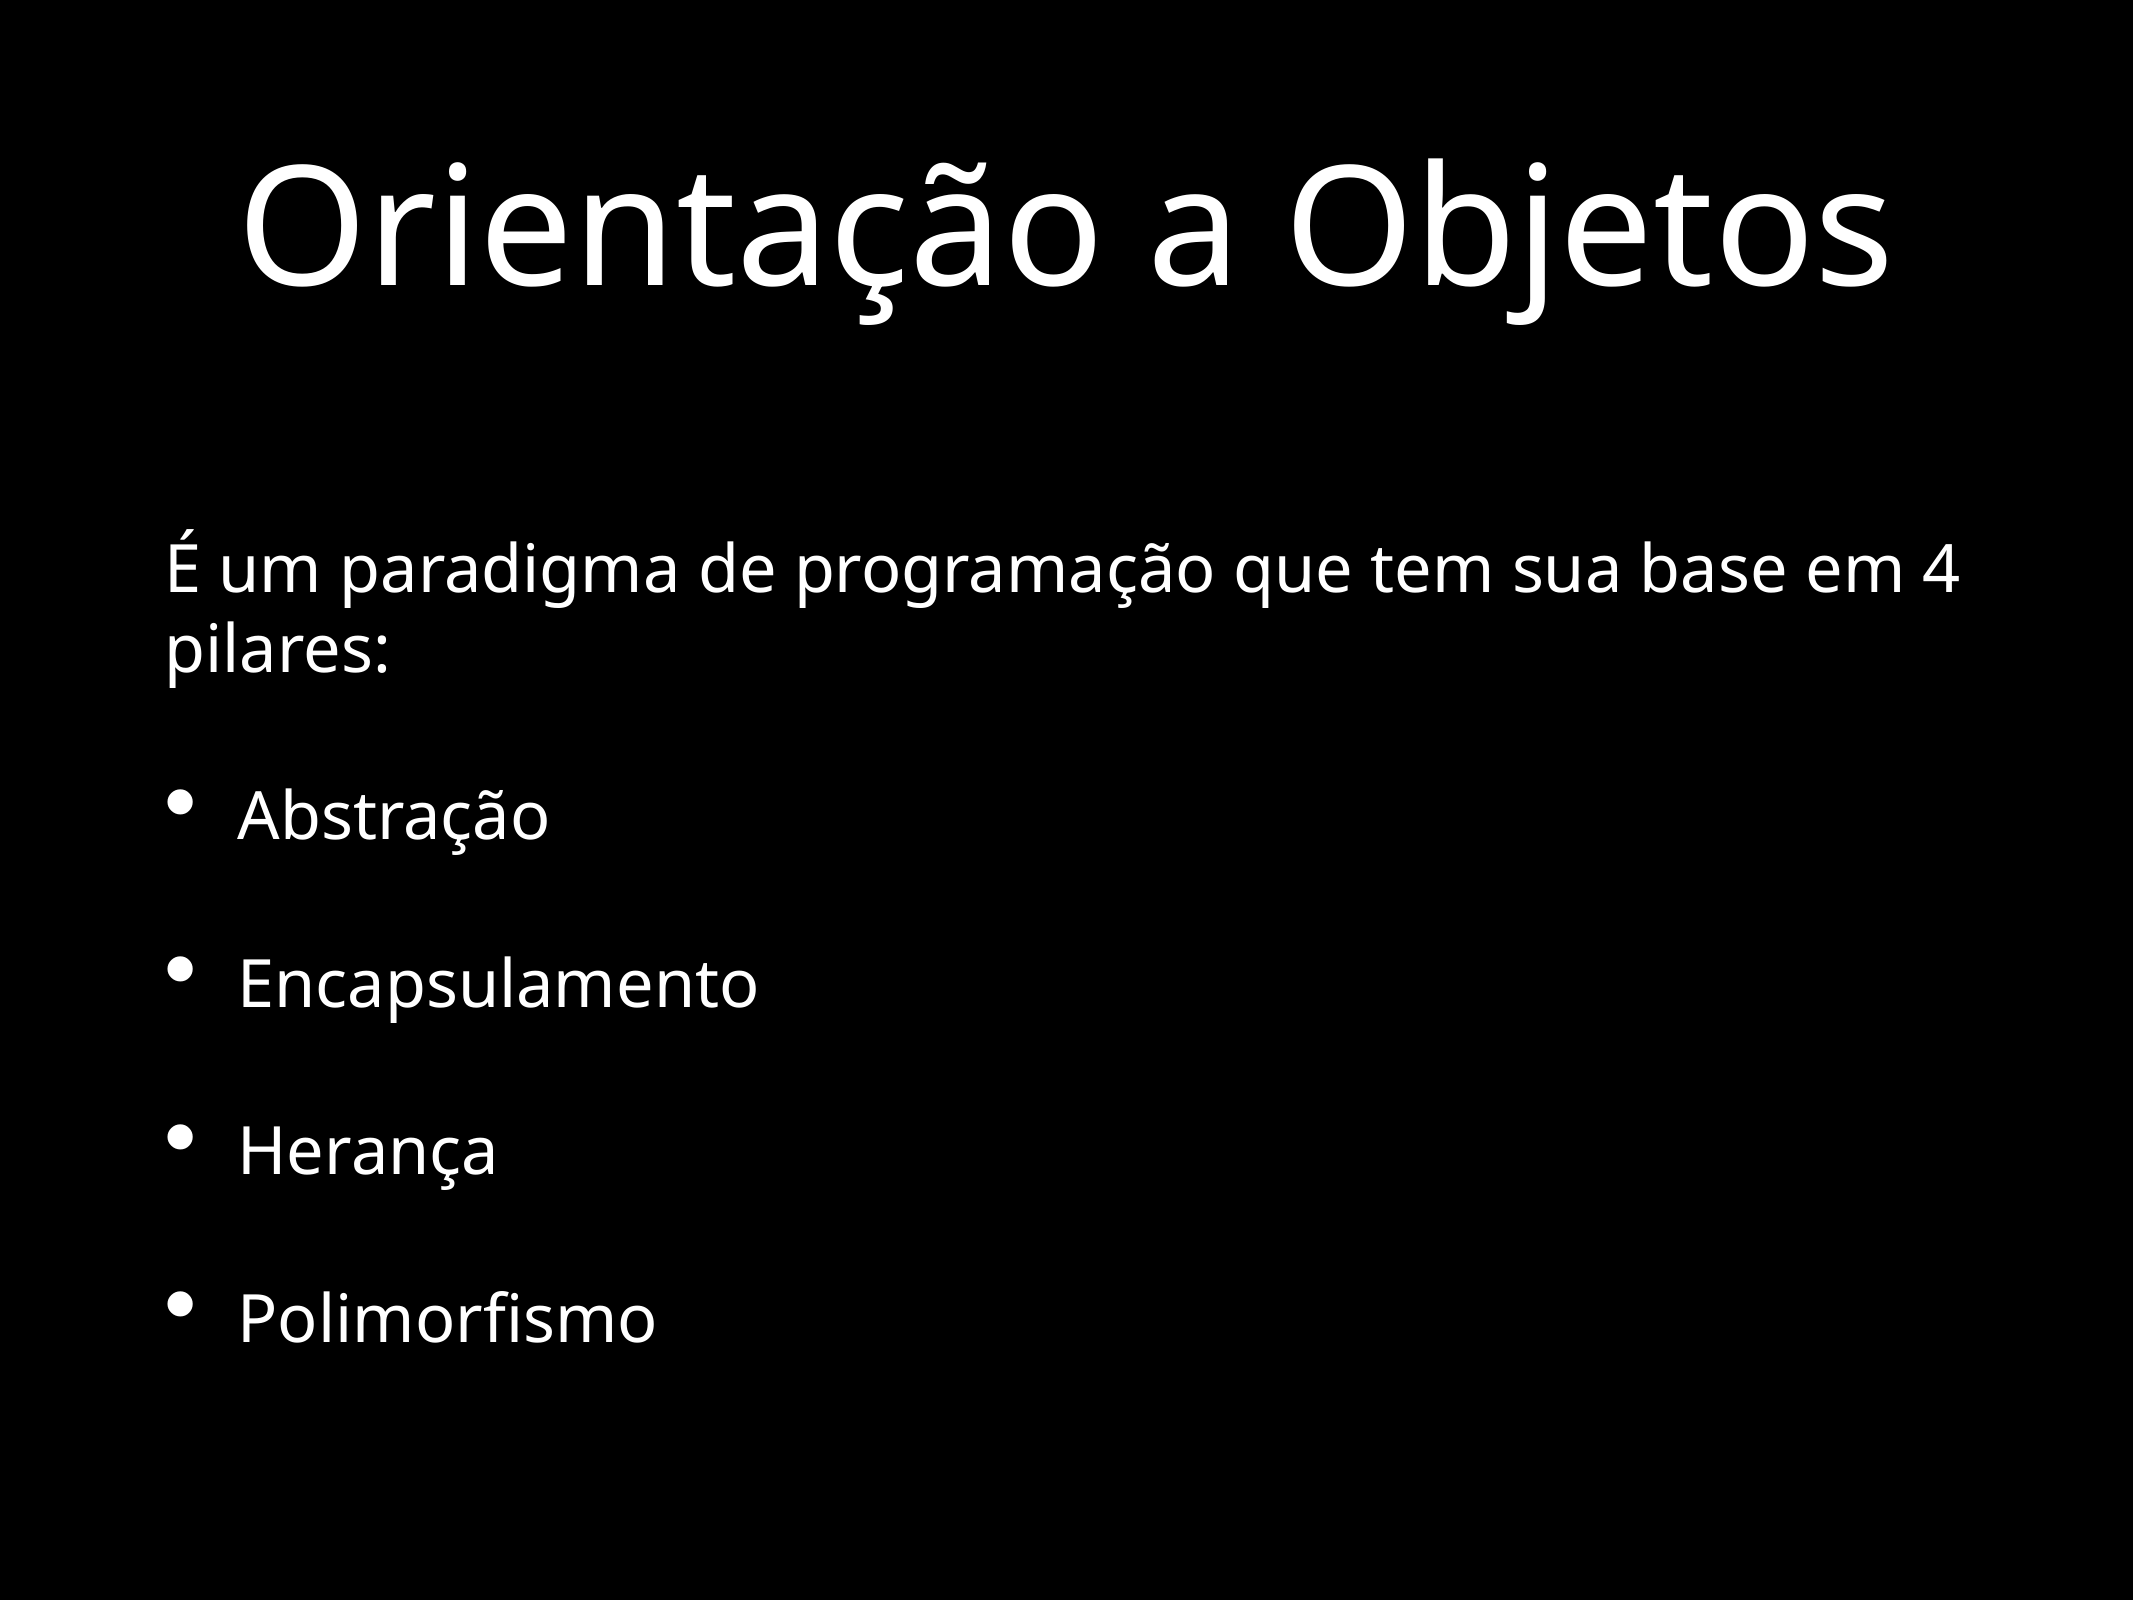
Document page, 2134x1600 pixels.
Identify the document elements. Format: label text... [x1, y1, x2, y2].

title Orientação a Objetos [155, 41, 1978, 397]
list É um paradigma de programação que tem sua base em 4 pilares: Abstração Encapsulamento Herança Polimorfismo [155, 424, 1978, 1457]
